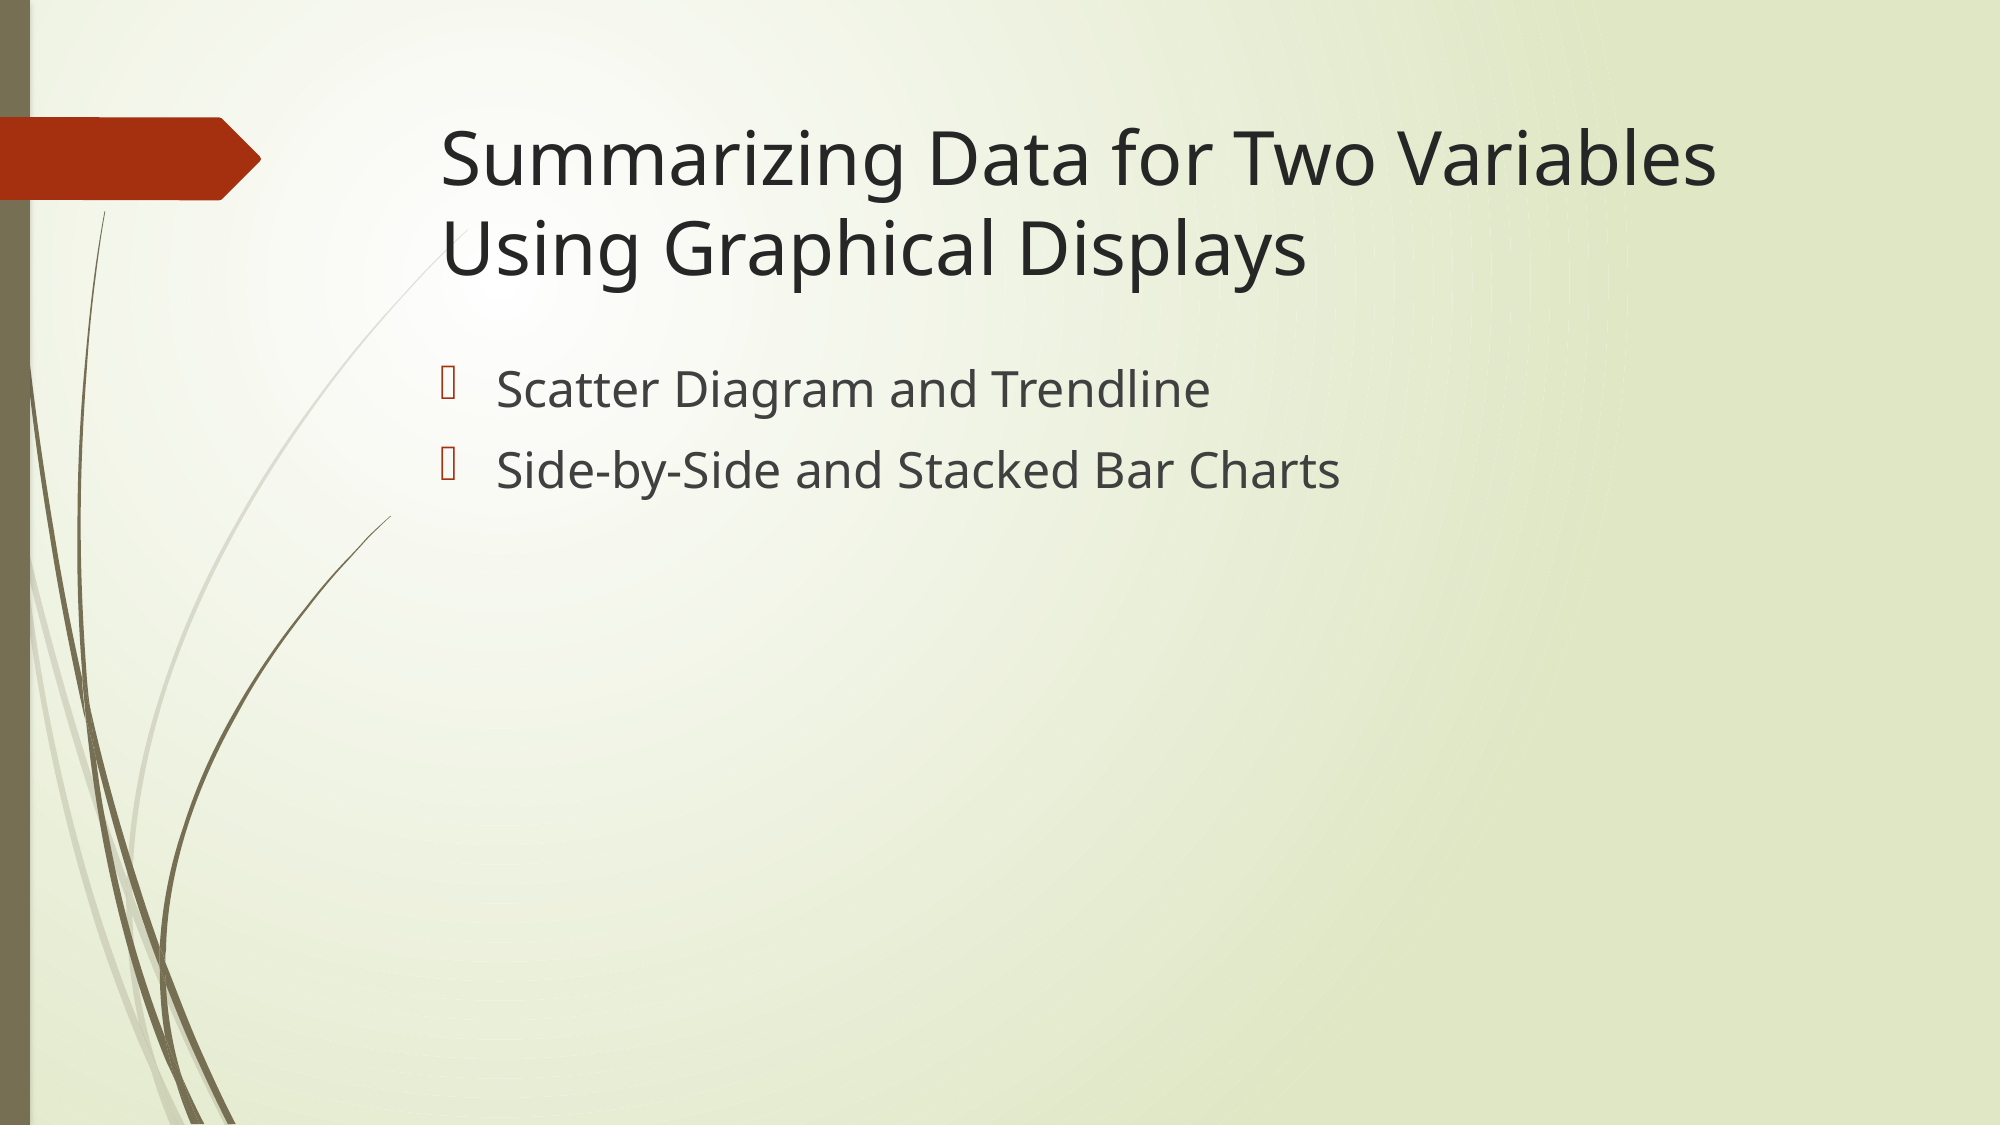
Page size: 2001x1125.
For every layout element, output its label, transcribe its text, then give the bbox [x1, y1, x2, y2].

list Scatter Diagram and Trendline Side-by-Side and Stacked Bar Charts [424, 350, 1888, 970]
title Summarizing Data for Two Variables Using Graphical Displays [425, 102, 1888, 313]
